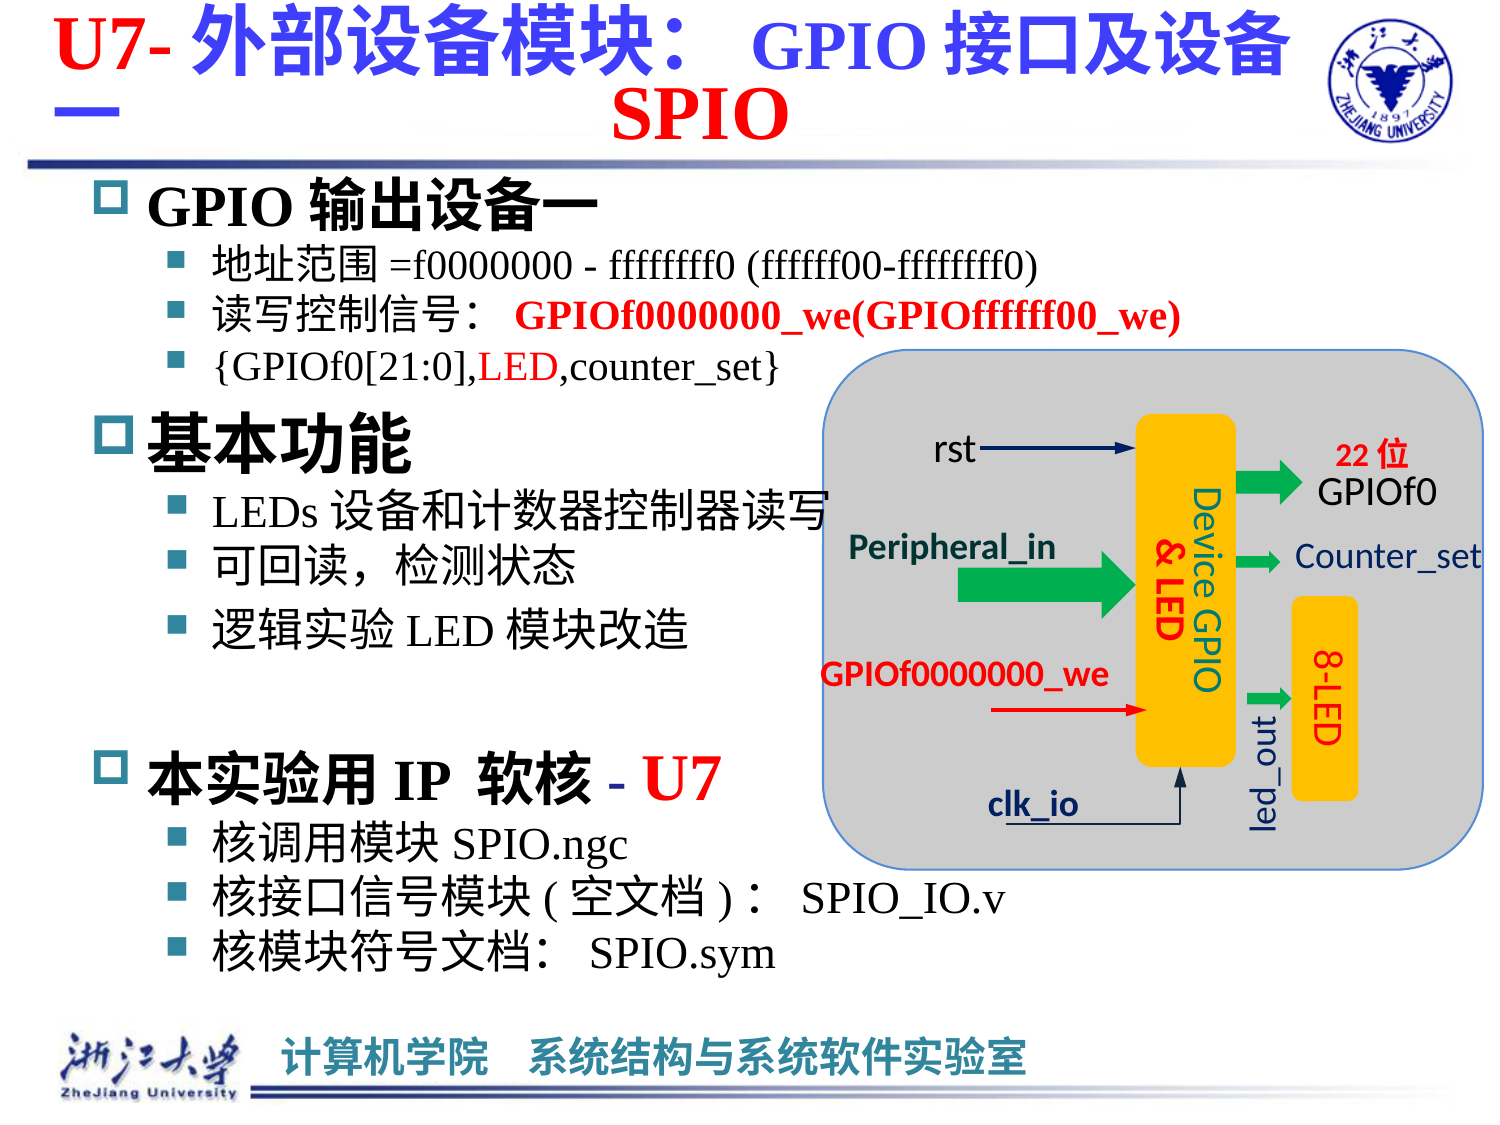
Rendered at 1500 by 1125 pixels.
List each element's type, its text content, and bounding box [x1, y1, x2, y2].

title U7-外部设备模块：GPIO接口及设备一 SPIO [37, 7, 1329, 164]
list GPIO输出设备一 地址范围=f0000000 - ffffffff0 (ffffff00-ffffffff0) 读写控制信号：GPIOf0000000_we(GPIOffffff00_we) {GPIOf0[21:0],LED,counter_set} 基本功能 LEDs设备和计数器控制器读写 可回读，检测状态 逻辑实验LED模块改造 本实验用IP 软核- U7 核调用模块SPIO.ngc 核接口信号模块(空文档)：SPIO_IO.v 核模块符号文档：SPIO.sym [75, 160, 1425, 1083]
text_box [812, 349, 1500, 870]
picture [7, 0, 1493, 1125]
